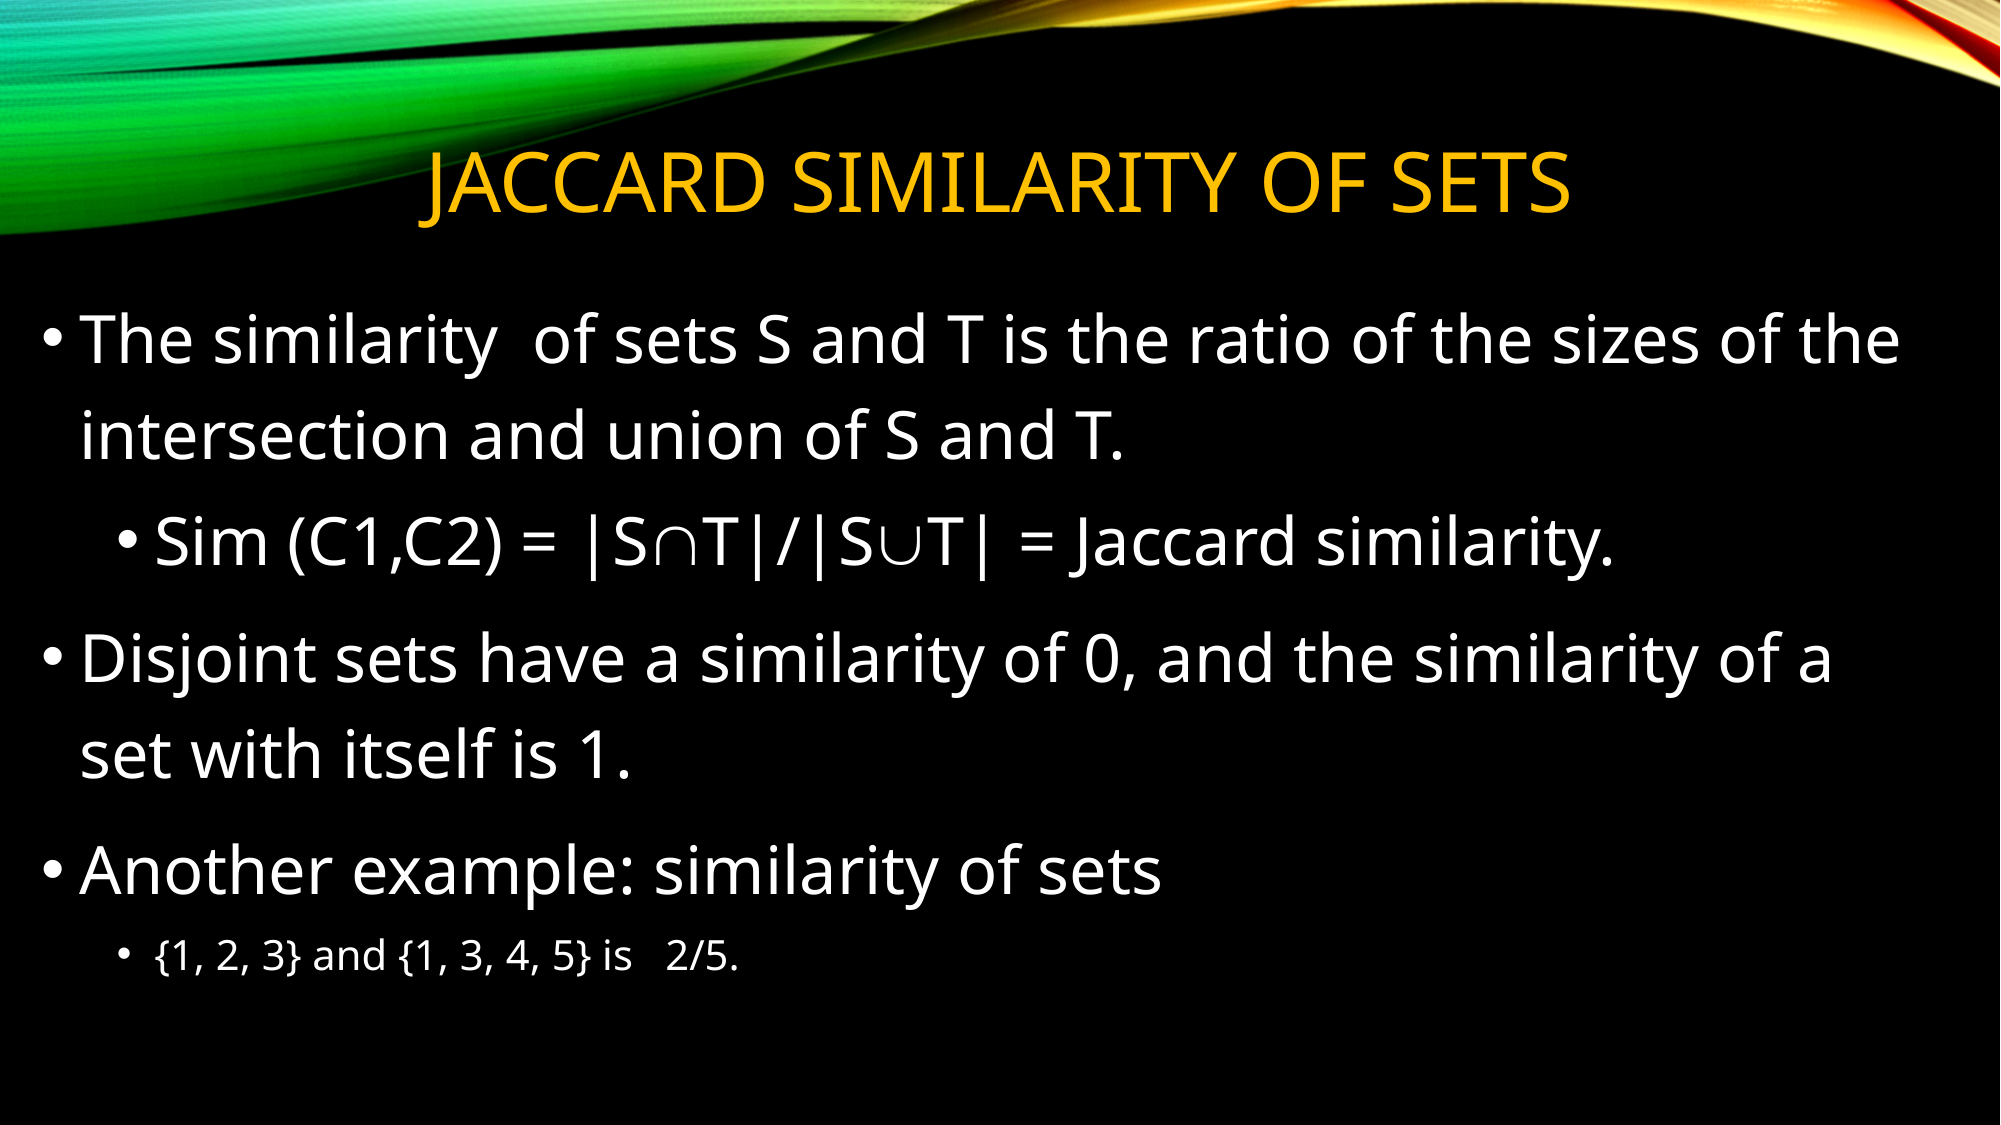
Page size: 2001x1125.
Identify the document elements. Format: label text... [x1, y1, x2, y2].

picture [0, 0, 2000, 237]
list The similarity of sets S and T is the ratio of the sizes of the intersection and union of S and T. Sim (C1,C2) = |ST|/|ST| = Jaccard similarity. Disjoint sets have a similarity of 0, and the similarity of a set with itself is 1. Another example: similarity of sets {1, 2, 3} and {1, 3, 4, 5} is 2/5. [26, 273, 1962, 1046]
title Jaccard Similarity of sets [154, 98, 1846, 273]
